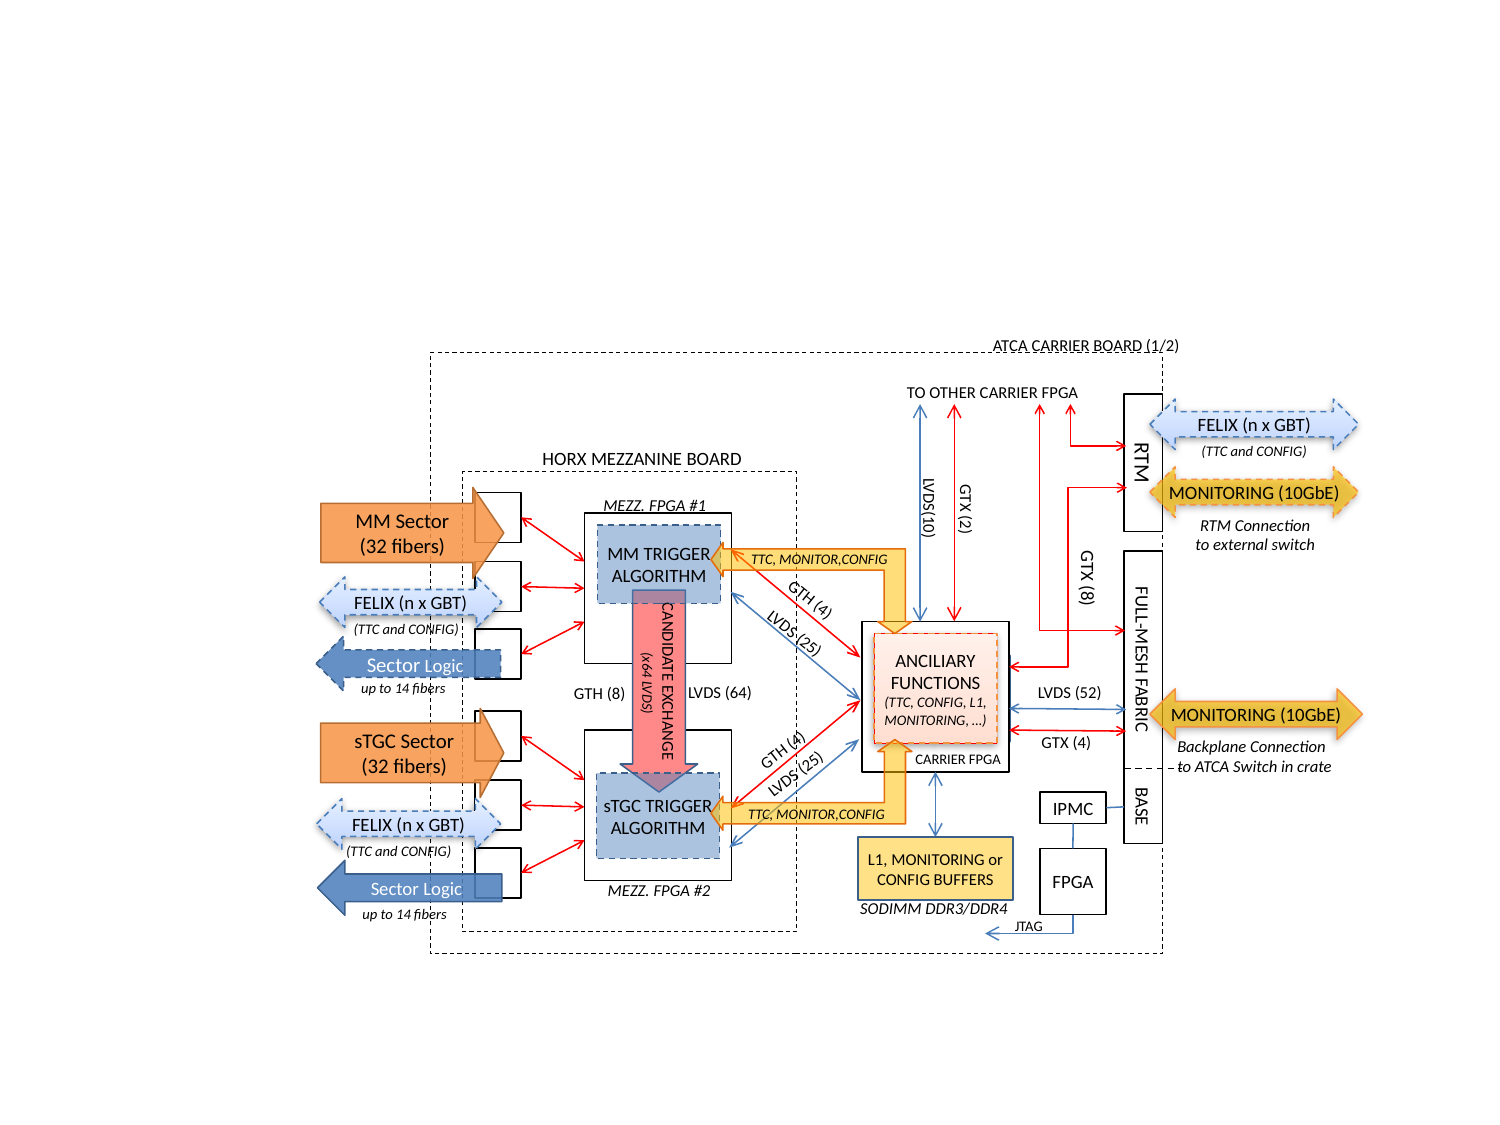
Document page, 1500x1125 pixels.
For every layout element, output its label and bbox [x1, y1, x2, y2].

text_box [315, 326, 1363, 954]
